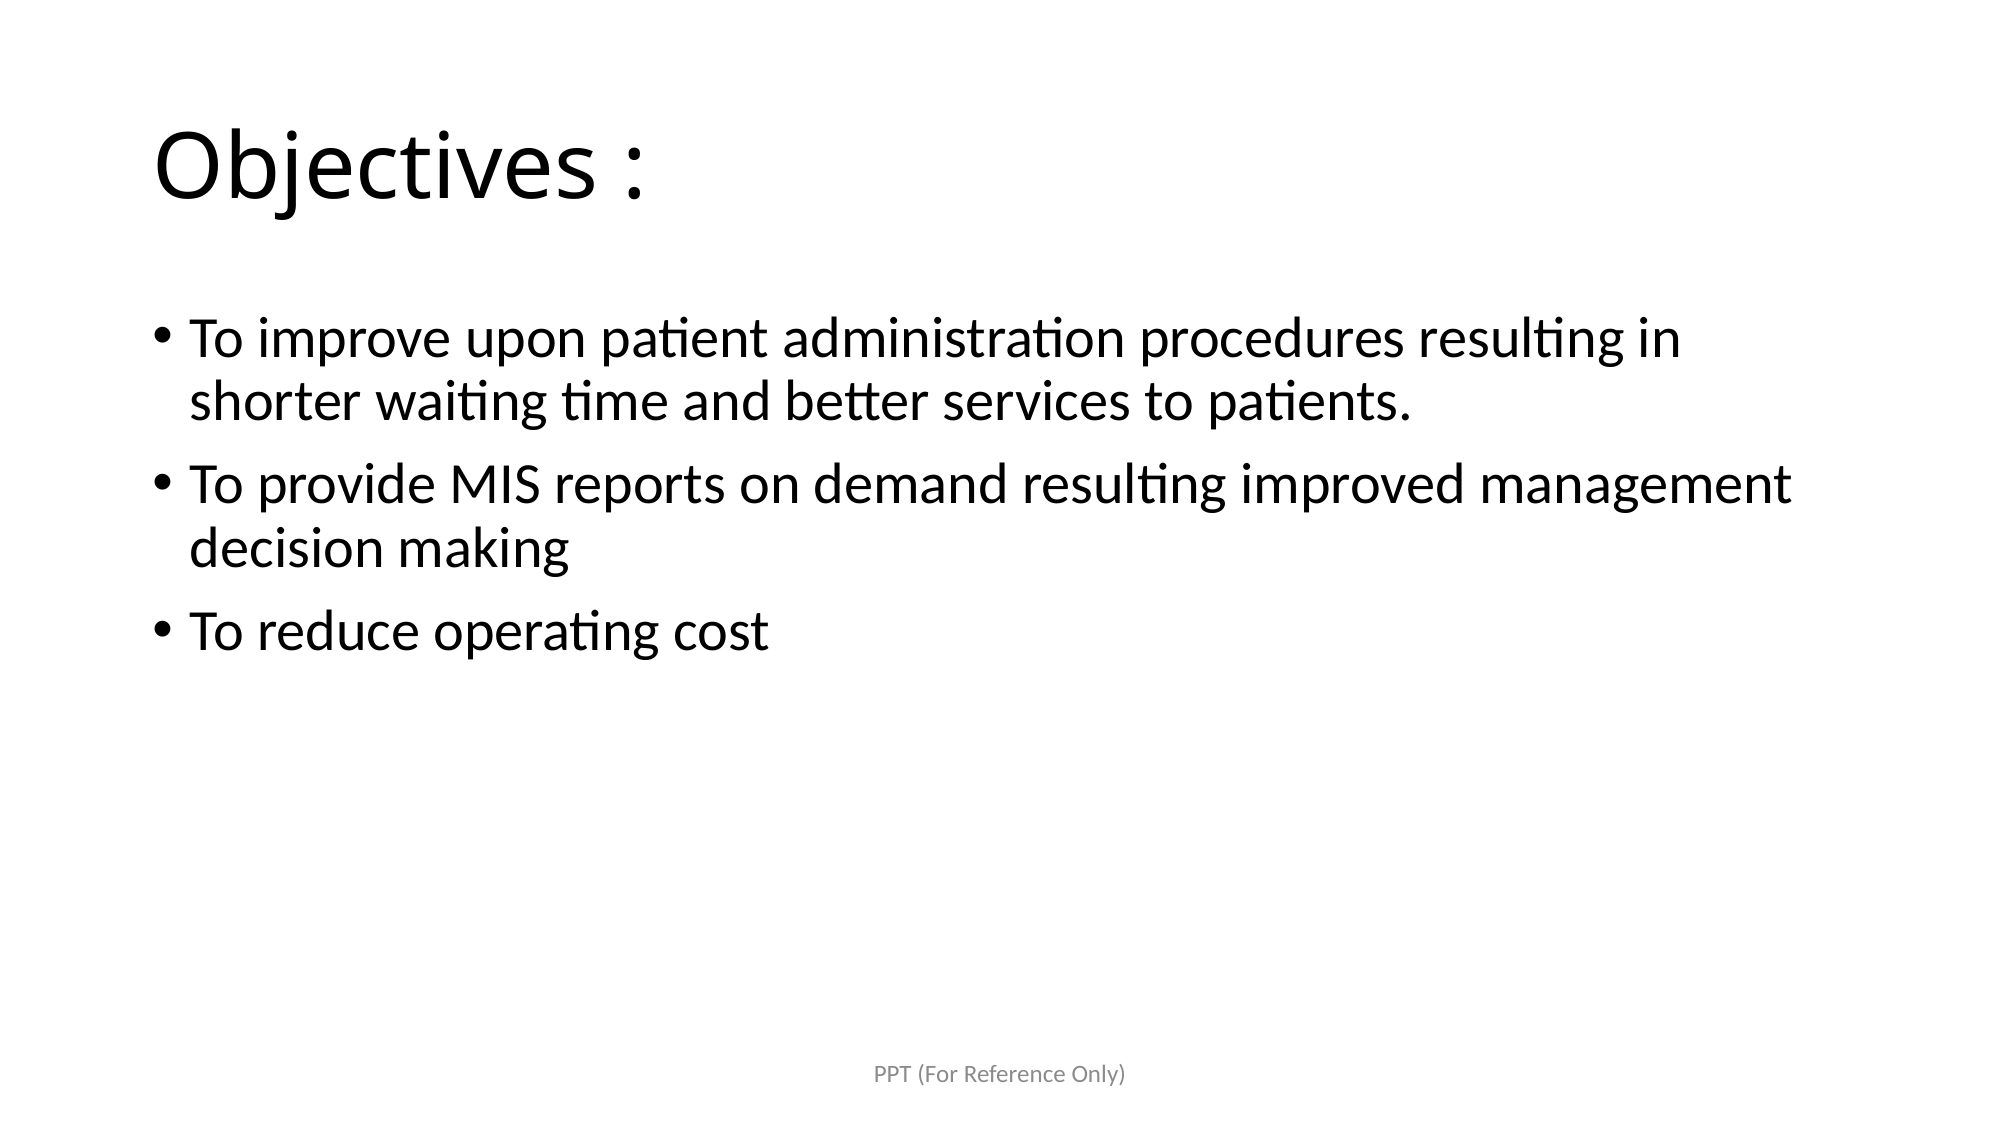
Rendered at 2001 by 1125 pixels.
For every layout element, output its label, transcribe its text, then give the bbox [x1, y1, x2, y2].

footer PPT (For Reference Only) [662, 1042, 1338, 1103]
title Objectives : [137, 59, 1863, 278]
list To improve upon patient administration procedures resulting in shorter waiting time and better services to patients. To provide MIS reports on demand resulting improved management decision making To reduce operating cost [137, 299, 1863, 1014]
